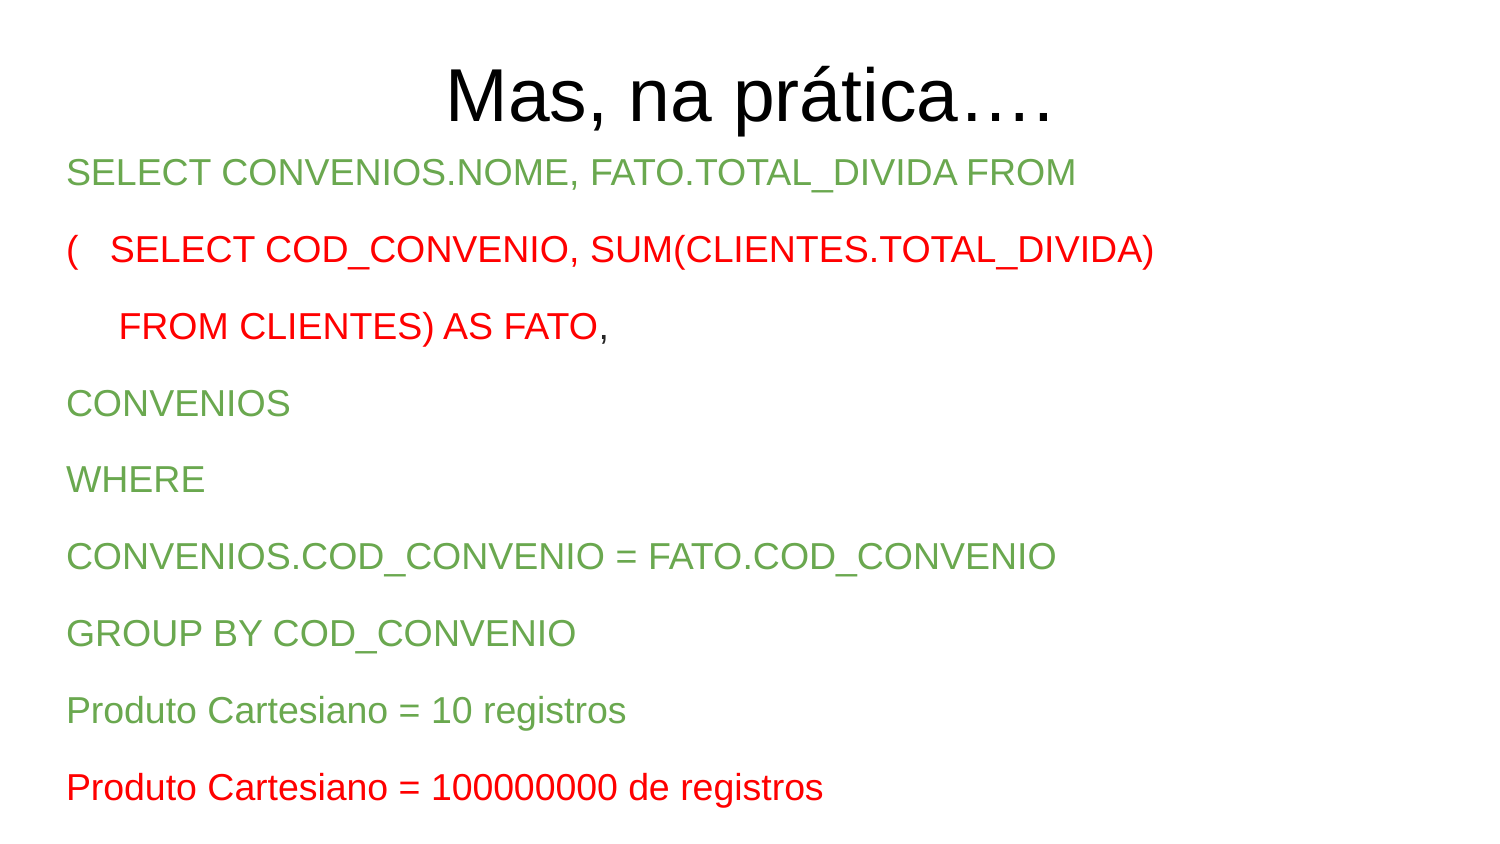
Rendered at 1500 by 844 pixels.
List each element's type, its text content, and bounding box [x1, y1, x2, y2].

text_box SELECT CONVENIOS.NOME, FATO.TOTAL_DIVIDA FROM ( SELECT COD_CONVENIO, SUM(CLIENTES.TOTAL_DIVIDA) FROM CLIENTES) AS FATO, CONVENIOS WHERE CONVENIOS.COD_CONVENIO = FATO.COD_CONVENIO GROUP BY COD_CONVENIO Produto Cartesiano = 10 registros Produto Cartesiano = 100000000 de registros [51, 151, 1449, 798]
title Mas, na prática…. [51, 25, 1449, 151]
